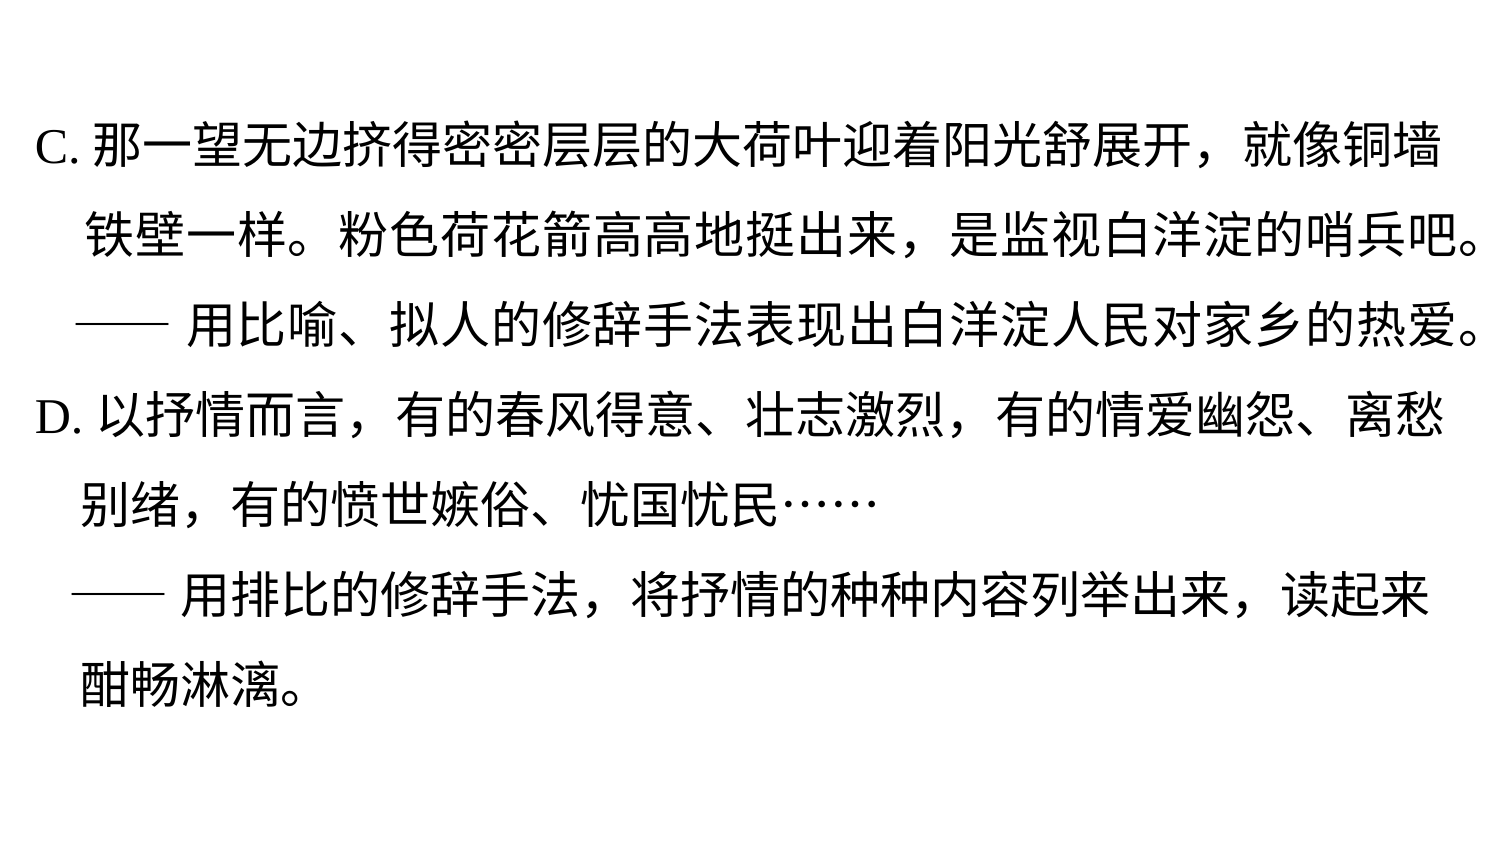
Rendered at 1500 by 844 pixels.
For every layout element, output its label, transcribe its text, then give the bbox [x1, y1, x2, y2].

text_box C.那一望无边挤得密密层层的大荷叶迎着阳光舒展开，就像铜墙 铁壁一样。粉色荷花箭高高地挺出来，是监视白洋淀的哨兵吧。 ——用比喻、拟人的修辞手法表现出白洋淀人民对家乡的热爱。 D.以抒情而言，有的春风得意、壮志激烈，有的情爱幽怨、离愁 别绪，有的愤世嫉俗、忧国忧民…… ——用排比的修辞手法，将抒情的种种内容列举出来，读起来 酣畅淋漓。 [20, 76, 1473, 721]
